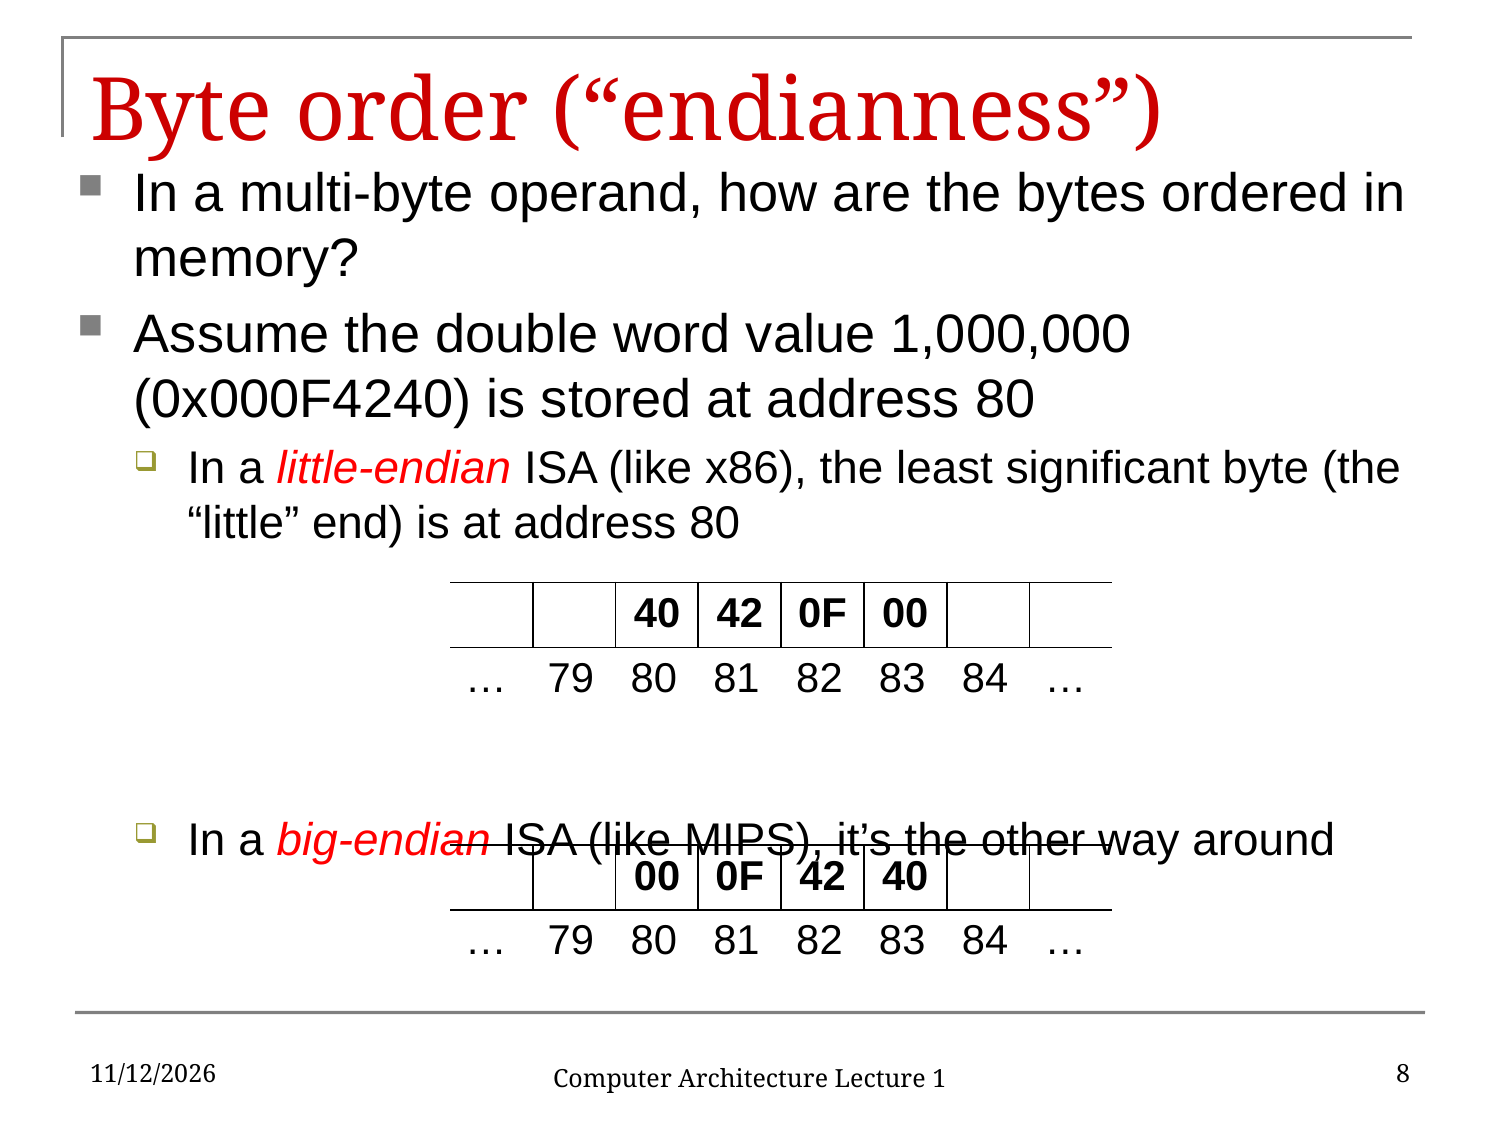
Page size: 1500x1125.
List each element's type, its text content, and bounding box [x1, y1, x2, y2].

table_header [450, 583, 532, 647]
table_cell … [450, 648, 533, 712]
table_cell 81 [698, 911, 781, 975]
table_header 0F [699, 846, 780, 909]
table_header [948, 846, 1029, 909]
table_header [1030, 583, 1112, 647]
table_cell 82 [781, 648, 864, 712]
table_cell … [450, 911, 533, 975]
footer Computer Architecture Lecture 1 [512, 1024, 988, 1101]
table_cell 84 [947, 648, 1030, 712]
table_header [948, 583, 1029, 647]
table_header [534, 583, 615, 647]
table_header 40 [865, 846, 946, 909]
table_header 0F [782, 583, 863, 647]
table_cell 80 [616, 648, 698, 712]
table_cell 79 [533, 911, 616, 975]
table_header [534, 846, 615, 909]
table_header 42 [699, 583, 780, 647]
table_cell … [1030, 648, 1112, 712]
table_cell 81 [698, 648, 781, 712]
table_cell 82 [781, 911, 864, 975]
table_header 00 [865, 583, 946, 647]
table_cell 80 [616, 911, 698, 975]
list In a multi-byte operand, how are the bytes ordered in memory? Assume the double word value 1,000,000 (0x000F4240) is stored at address 80 In a little-endian ISA (like x86), the least significant byte (the “little” end) is at address 80 In a big-endian ISA (like MIPS), it’s the other way around [62, 149, 1425, 1006]
table_header 00 [616, 846, 697, 909]
title Byte order (“endianness”) [75, 45, 1425, 149]
table_cell … [1030, 911, 1112, 975]
table_header 40 [616, 583, 697, 647]
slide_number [74, 1023, 426, 1100]
table_cell 83 [864, 648, 947, 712]
table_header [450, 846, 532, 909]
table_header [1030, 846, 1112, 909]
table_cell 83 [864, 911, 947, 975]
table_header 42 [782, 846, 863, 909]
table_cell 79 [533, 648, 616, 712]
slide_number 8 [1074, 1023, 1426, 1100]
table_cell 84 [947, 911, 1030, 975]
